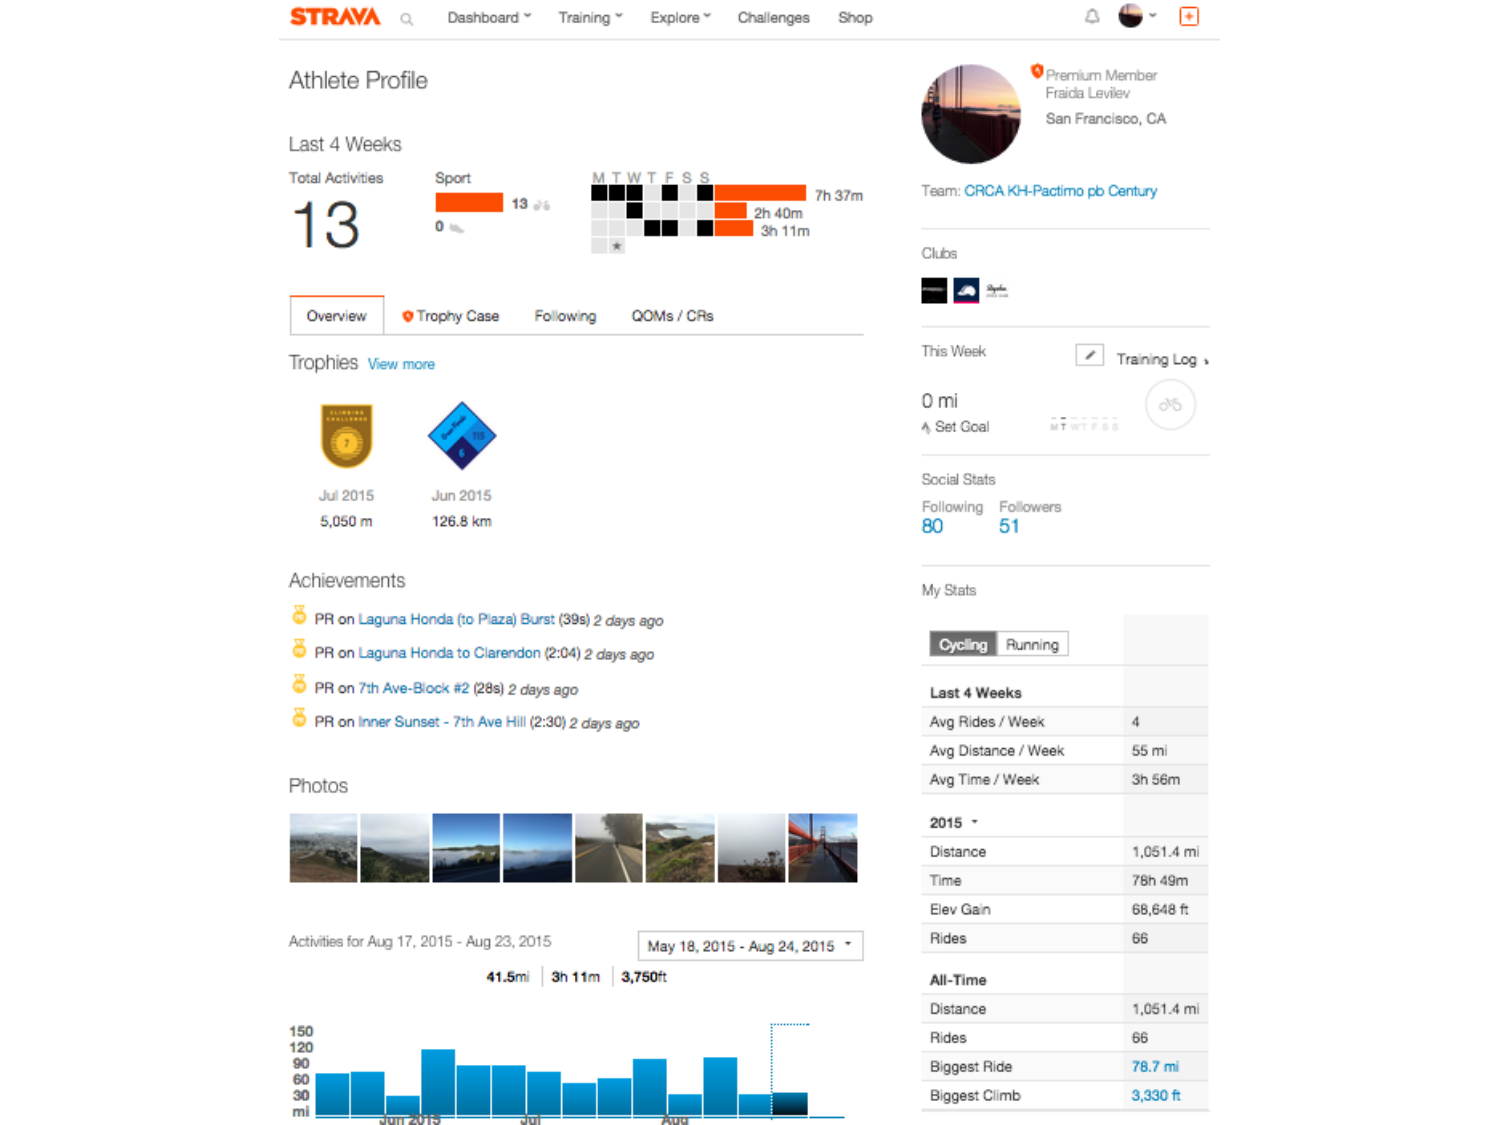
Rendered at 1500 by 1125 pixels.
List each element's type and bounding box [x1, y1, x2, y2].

picture [278, 0, 1221, 1125]
